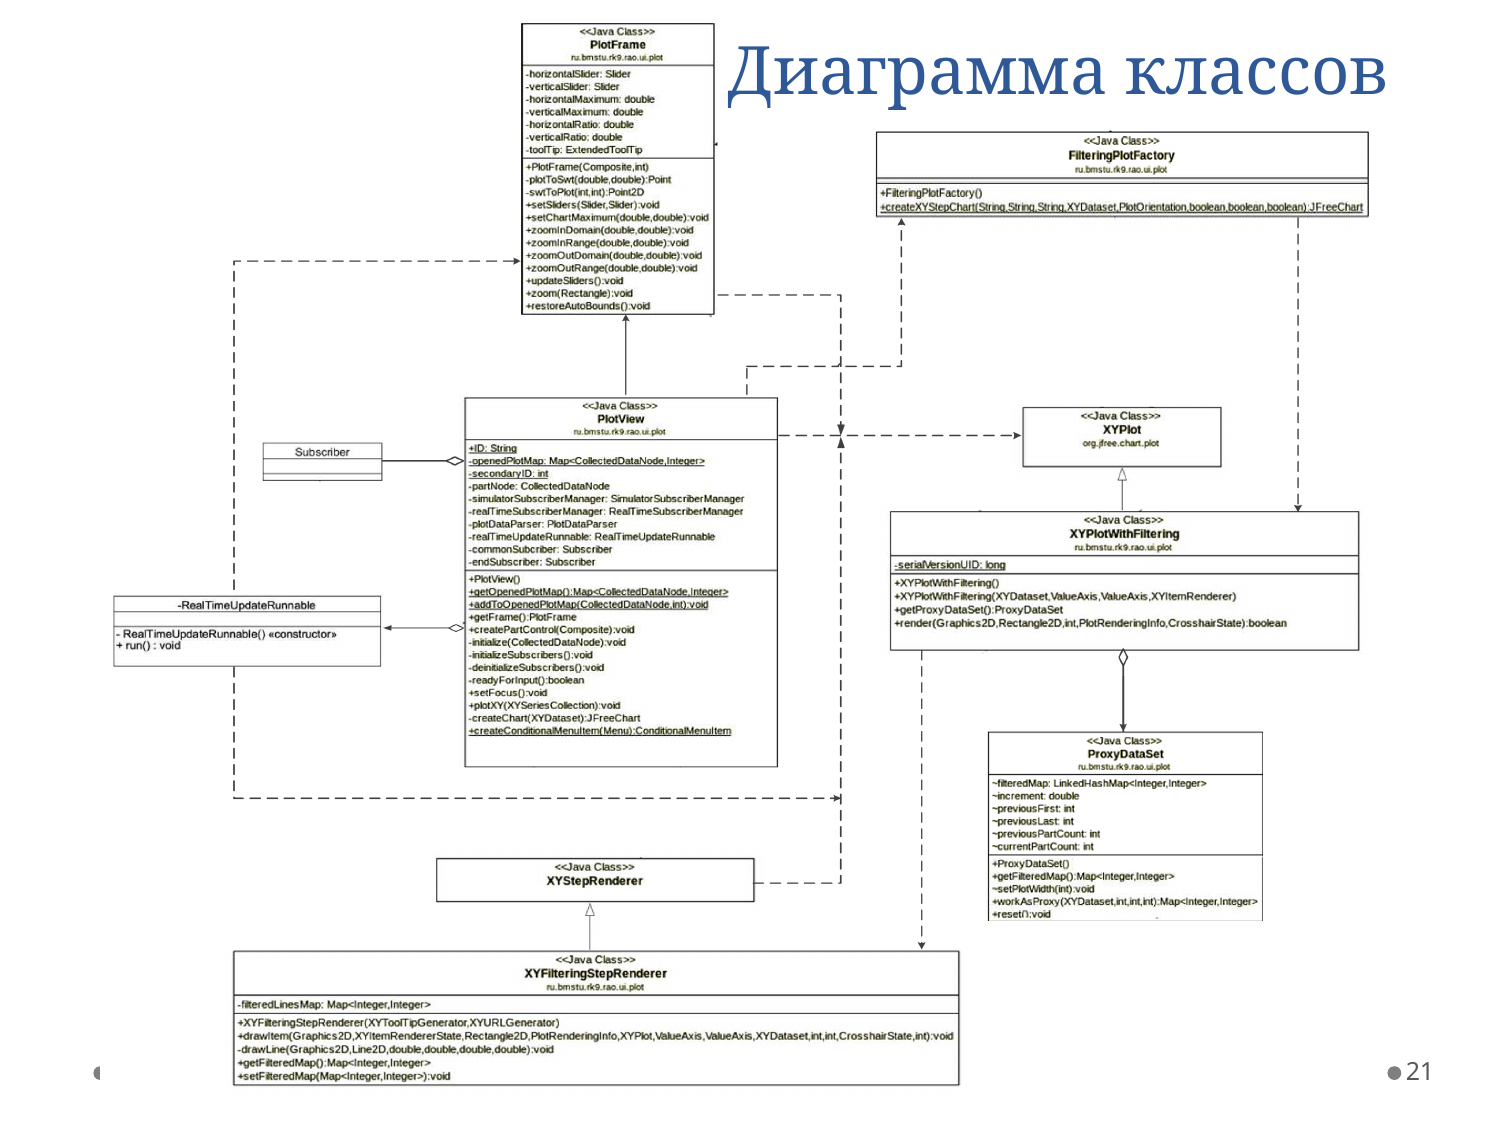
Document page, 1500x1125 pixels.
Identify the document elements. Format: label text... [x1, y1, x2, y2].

slide_number 21 [1401, 1042, 1494, 1103]
title Диаграмма классов [383, 1, 1500, 116]
picture [100, 18, 1375, 1095]
